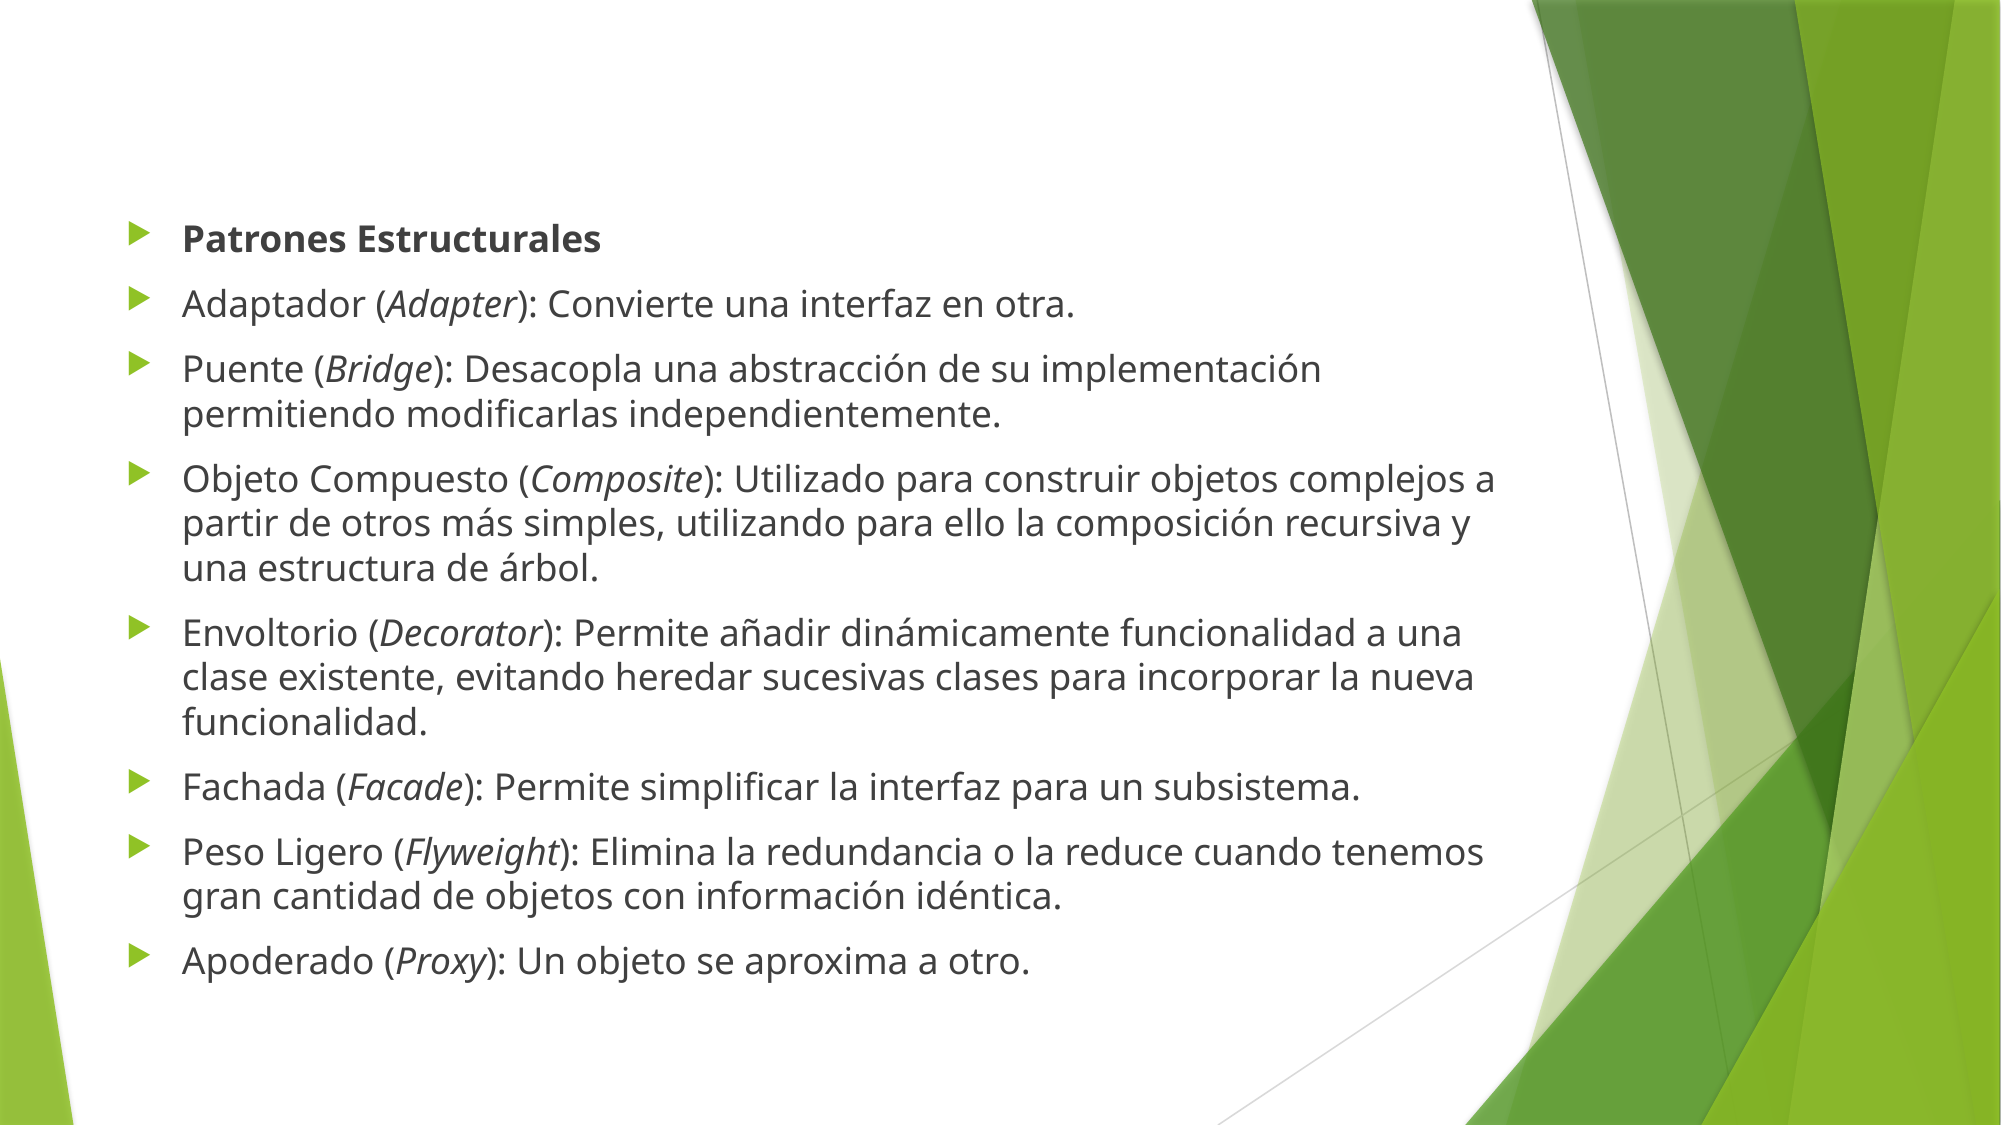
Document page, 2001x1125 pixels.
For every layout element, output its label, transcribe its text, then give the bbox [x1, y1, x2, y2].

list Patrones Estructurales Adaptador (Adapter): Convierte una interfaz en otra. Puente (Bridge): Desacopla una abstracción de su implementación permitiendo modificarlas independientemente. Objeto Compuesto (Composite): Utilizado para construir objetos complejos a partir de otros más simples, utilizando para ello la composición recursiva y una estructura de árbol. Envoltorio (Decorator): Permite añadir dinámicamente funcionalidad a una clase existente, evitando heredar sucesivas clases para incorporar la nueva funcionalidad. Fachada (Facade): Permite simplificar la interfaz para un subsistema. Peso Ligero (Flyweight): Elimina la redundancia o la reduce cuando tenemos gran cantidad de objetos con información idéntica. Apoderado (Proxy): Un objeto se aproxima a otro. [111, 207, 1538, 991]
